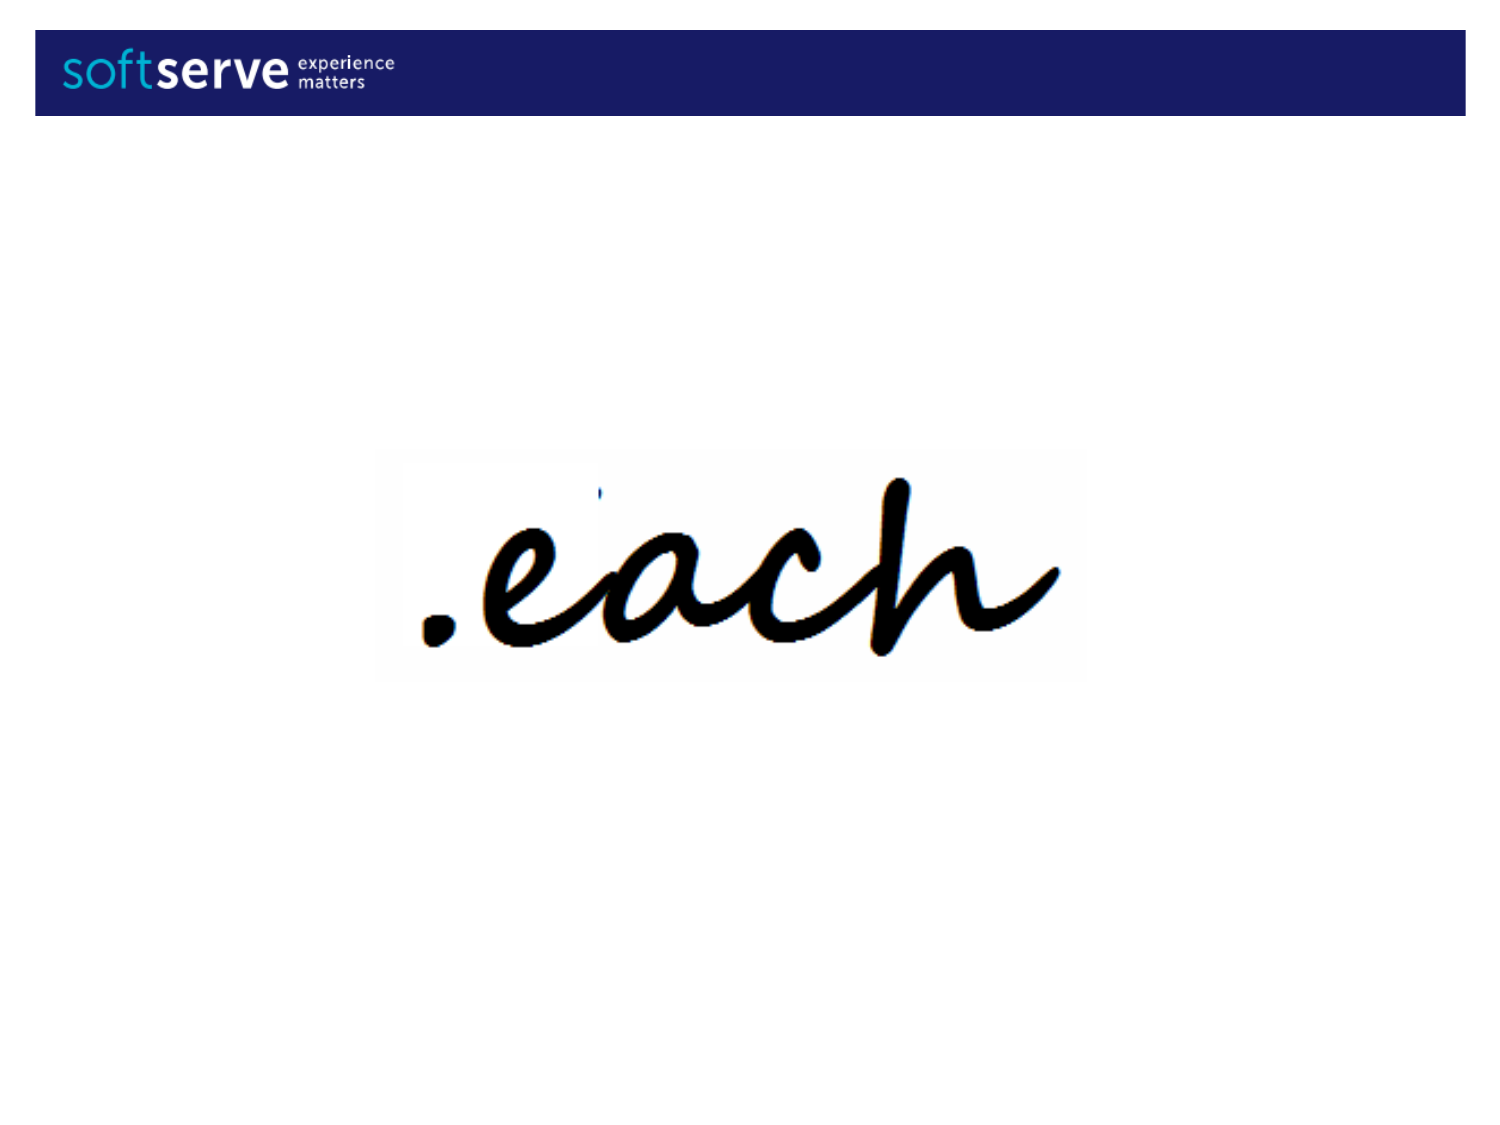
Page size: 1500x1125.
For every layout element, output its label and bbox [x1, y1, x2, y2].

picture [374, 449, 1100, 682]
